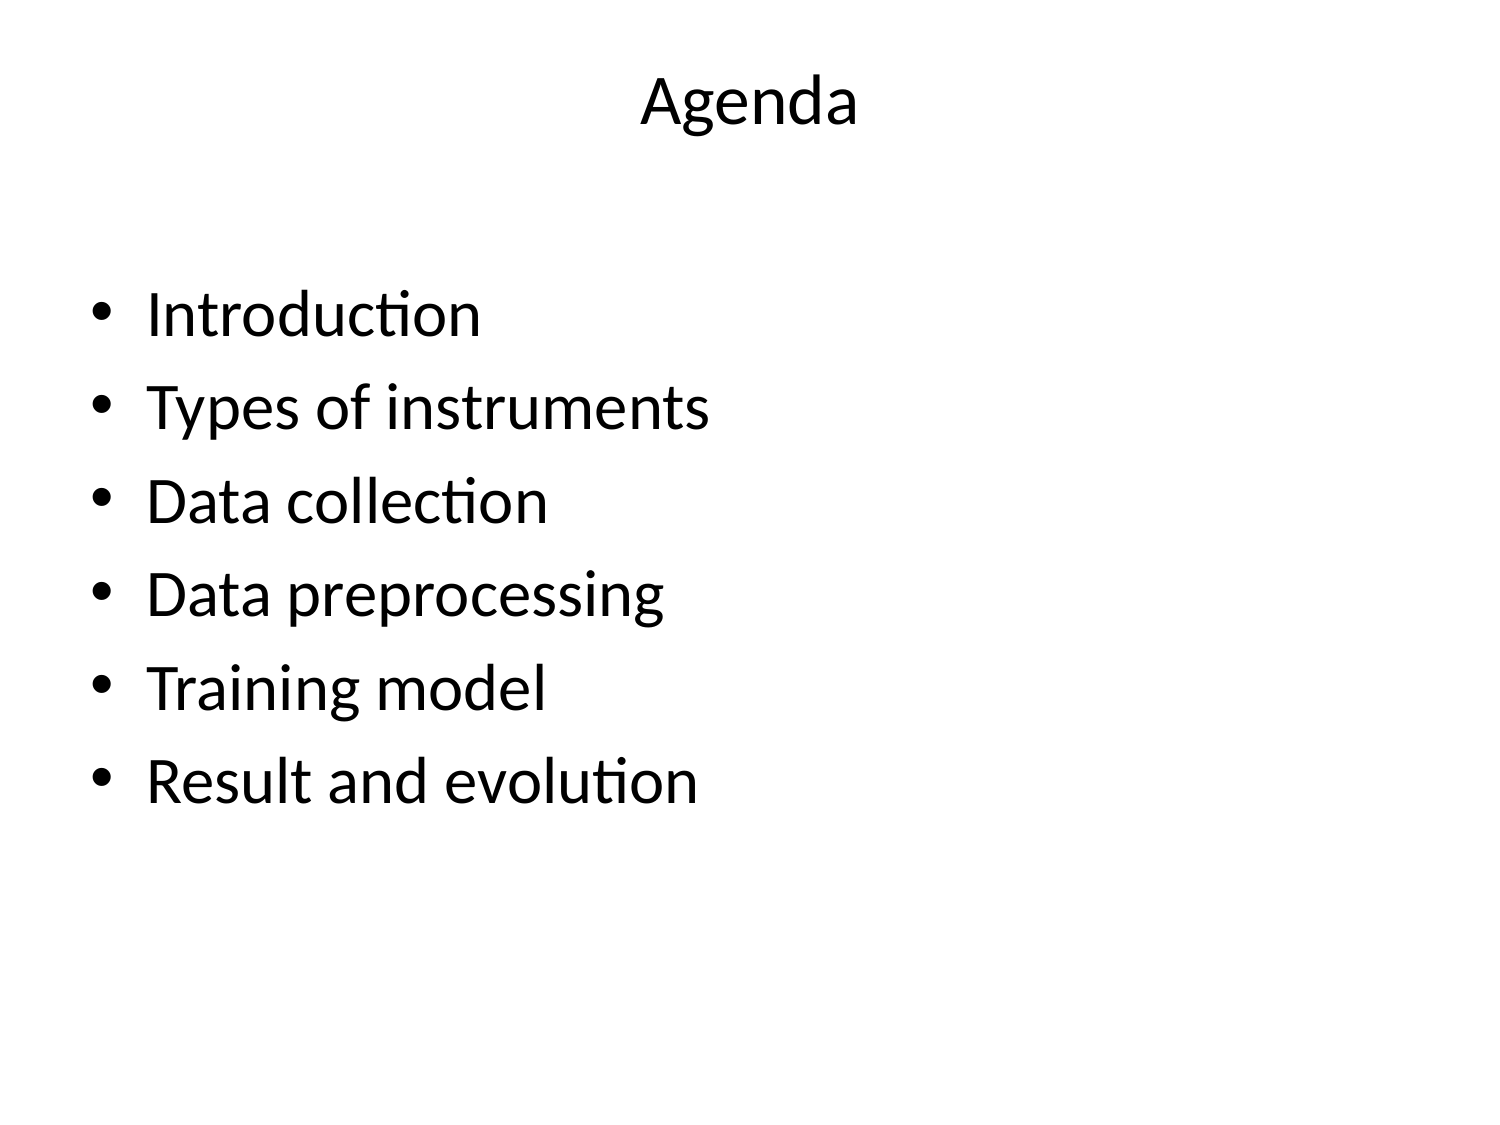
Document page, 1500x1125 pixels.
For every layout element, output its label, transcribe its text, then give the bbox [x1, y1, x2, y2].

list Introduction Types of instruments Data collection Data preprocessing Training model Result and evolution [75, 262, 1425, 1005]
title Agenda [75, 45, 1425, 233]
